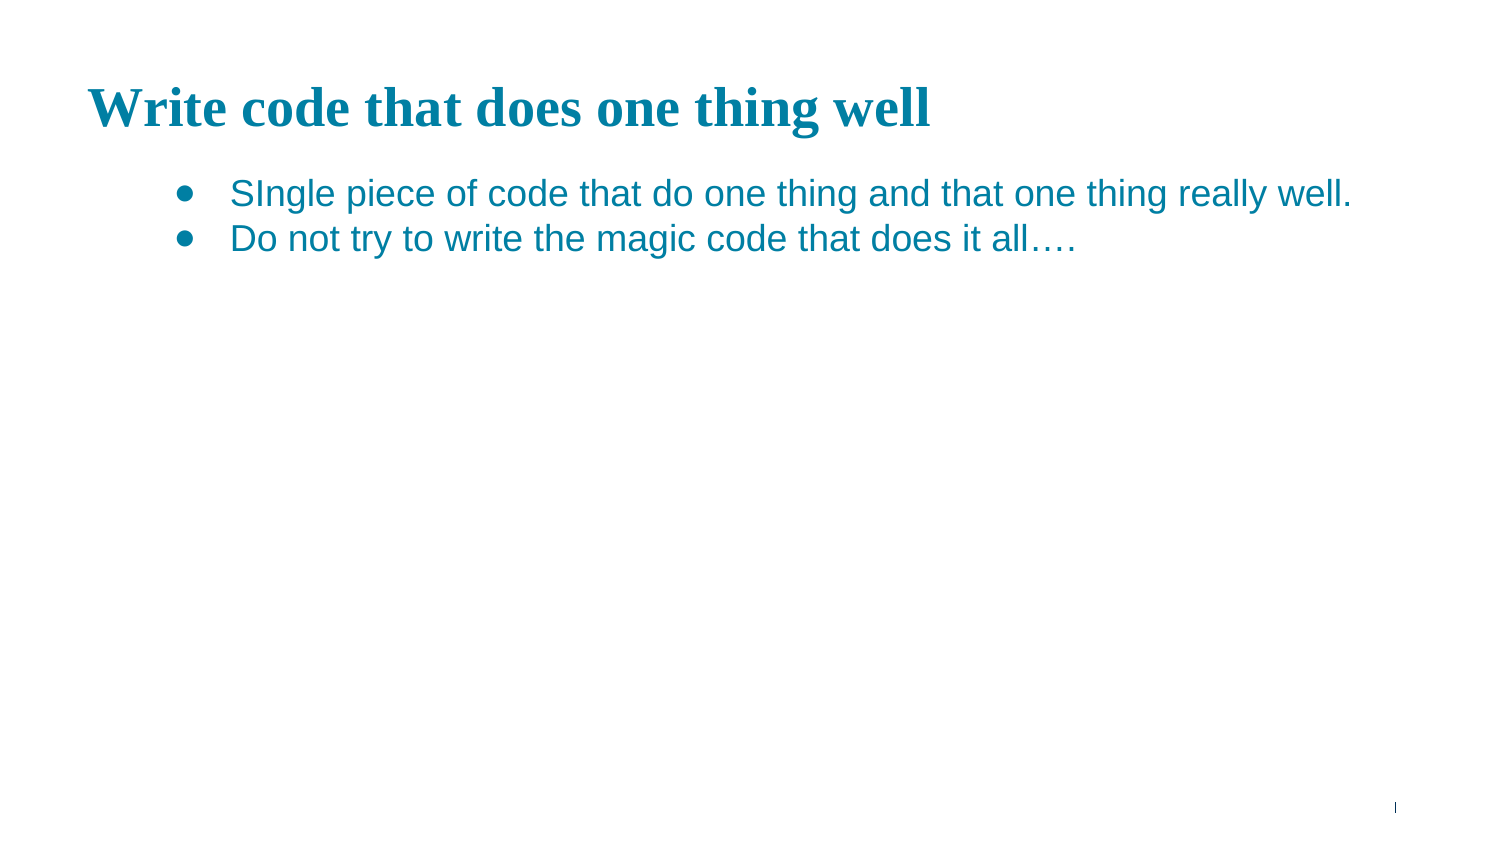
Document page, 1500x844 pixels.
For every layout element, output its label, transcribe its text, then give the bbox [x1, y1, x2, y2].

list SIngle piece of code that do one thing and that one thing really well. Do not try to write the magic code that does it all…. [143, 158, 1385, 753]
title Write code that does one thing well [76, 51, 1424, 159]
